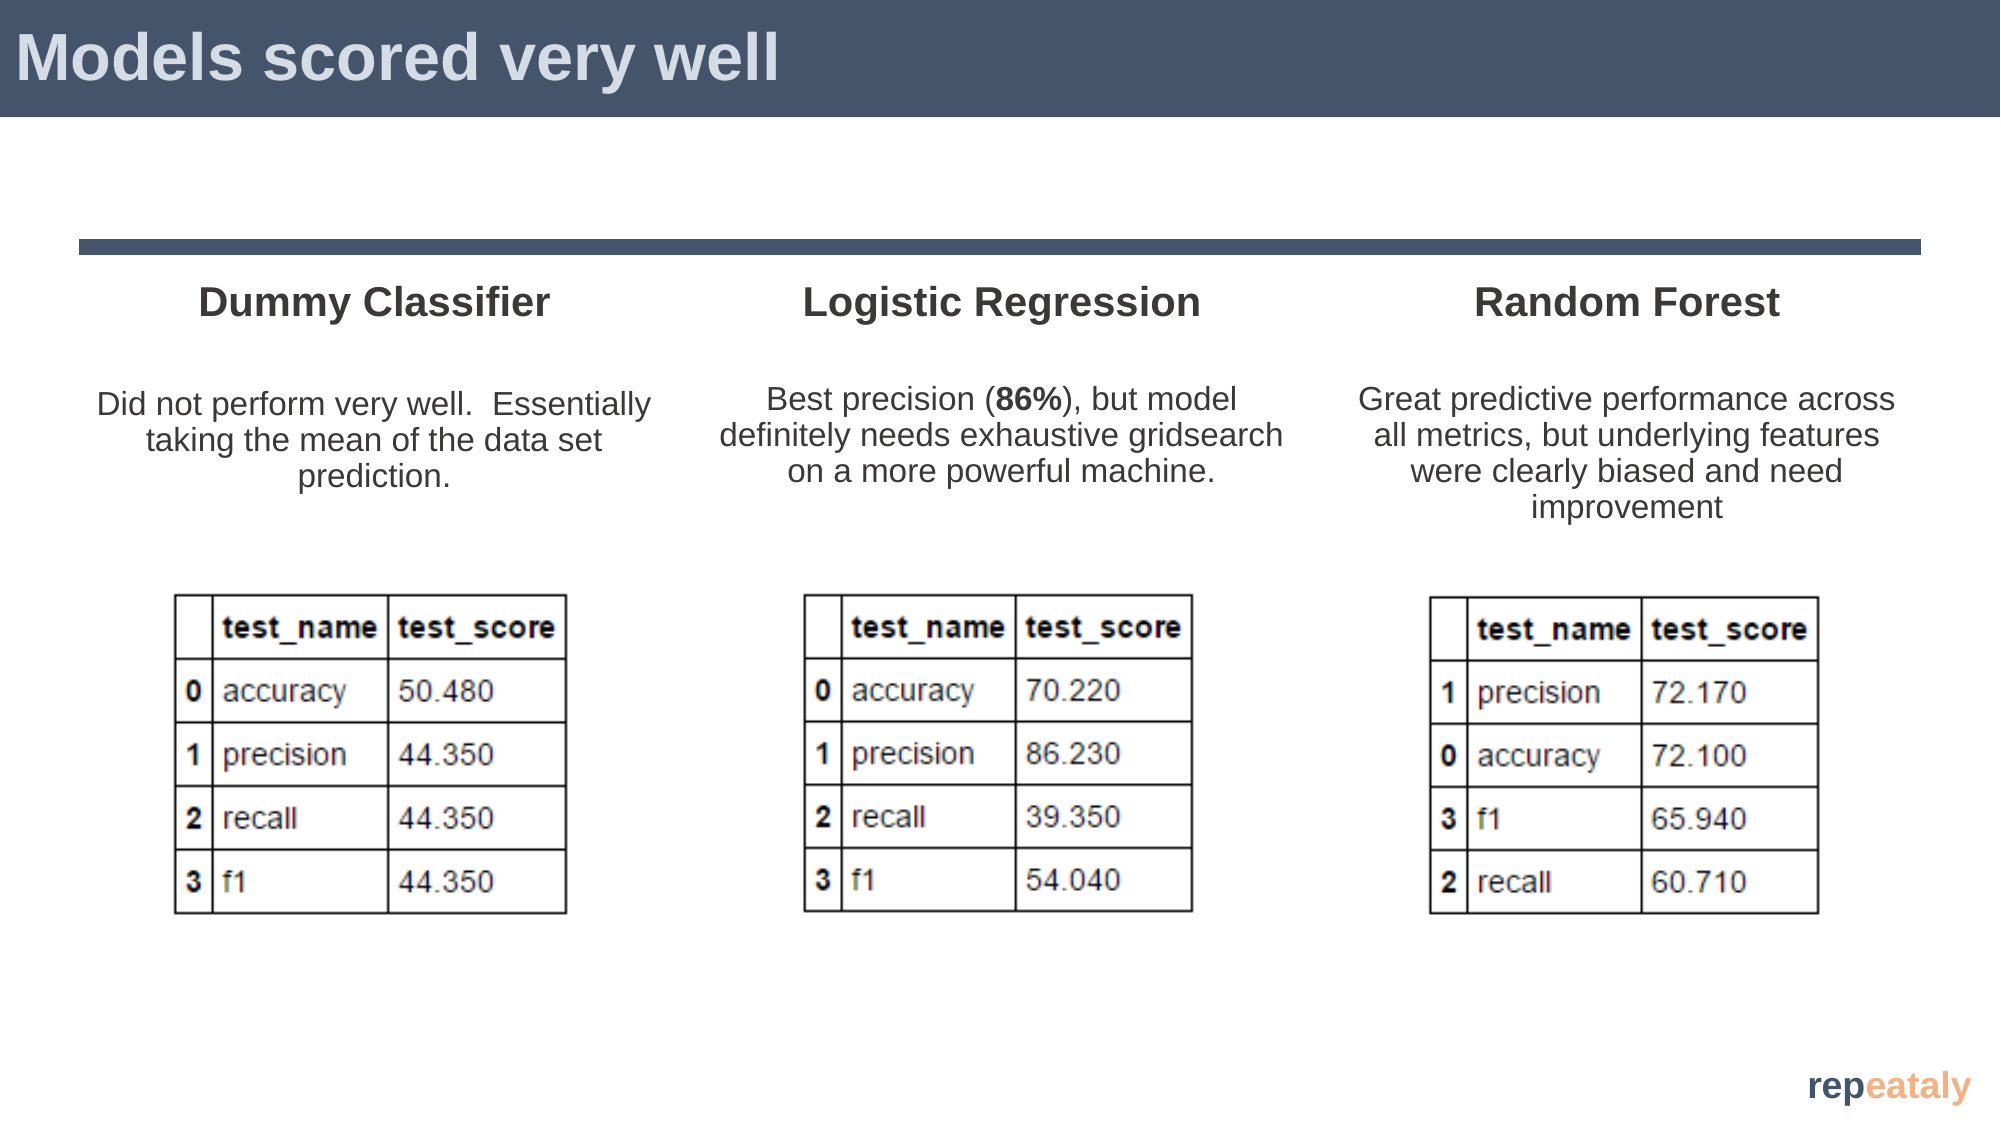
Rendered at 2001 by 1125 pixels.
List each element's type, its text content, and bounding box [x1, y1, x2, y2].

text_box Random Forest Great predictive performance across all metrics, but underlying features were clearly biased and need improvement [1334, 272, 1921, 568]
picture [166, 586, 583, 928]
title Models scored very well [0, 0, 2000, 118]
text_box [79, 239, 1921, 255]
text_box Logistic Regression Best precision (86%), but model definitely needs exhaustive gridsearch on a more powerful machine. [699, 272, 1304, 568]
picture [1419, 586, 1835, 928]
picture [789, 586, 1211, 928]
text_box Dummy Classifier Did not perform very well. Essentially taking the mean of the data set prediction. [79, 272, 670, 568]
